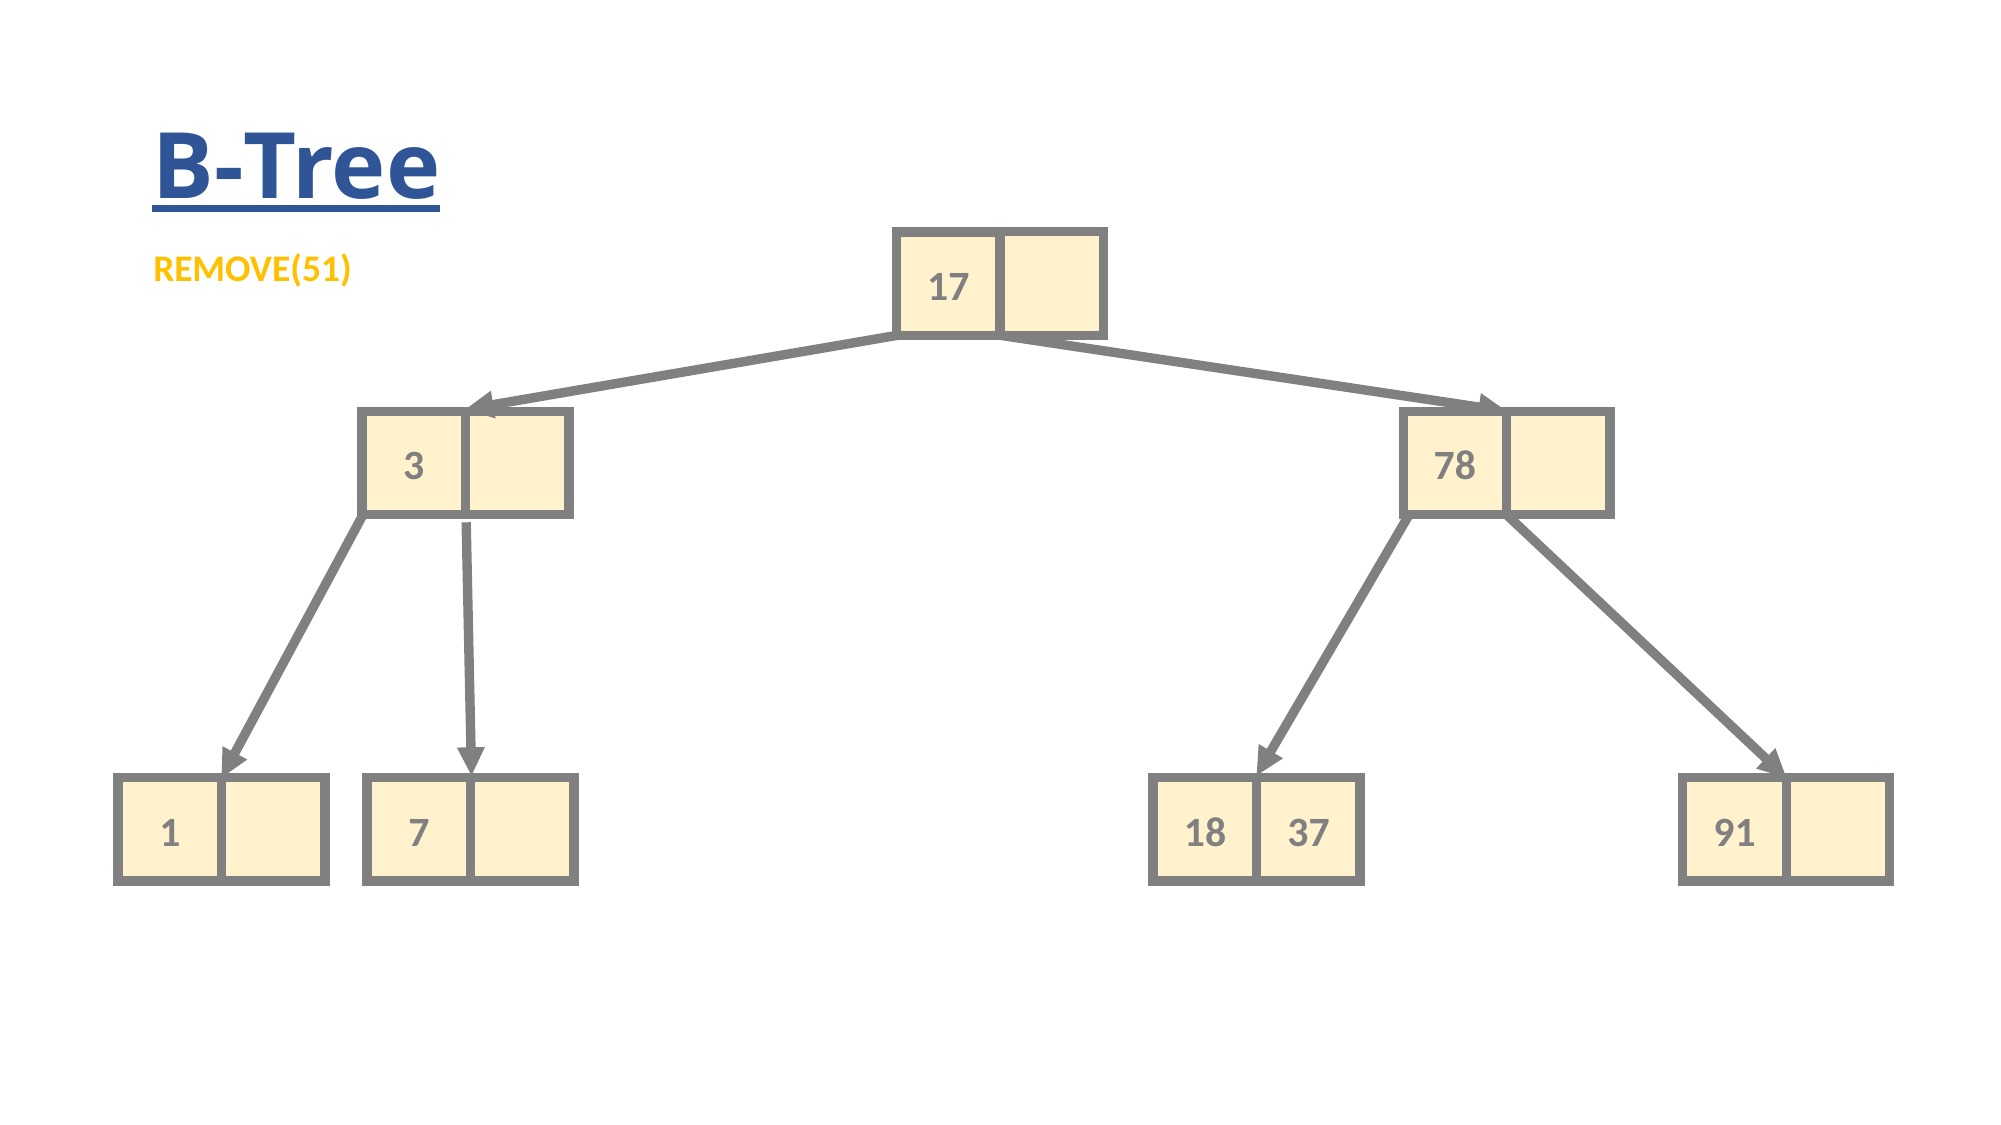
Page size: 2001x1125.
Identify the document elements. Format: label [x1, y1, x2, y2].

text_box [138, 236, 368, 296]
text_box [466, 522, 472, 776]
text_box [366, 777, 575, 882]
title [137, 59, 1863, 278]
text_box [1152, 777, 1361, 882]
text_box [117, 231, 1891, 882]
